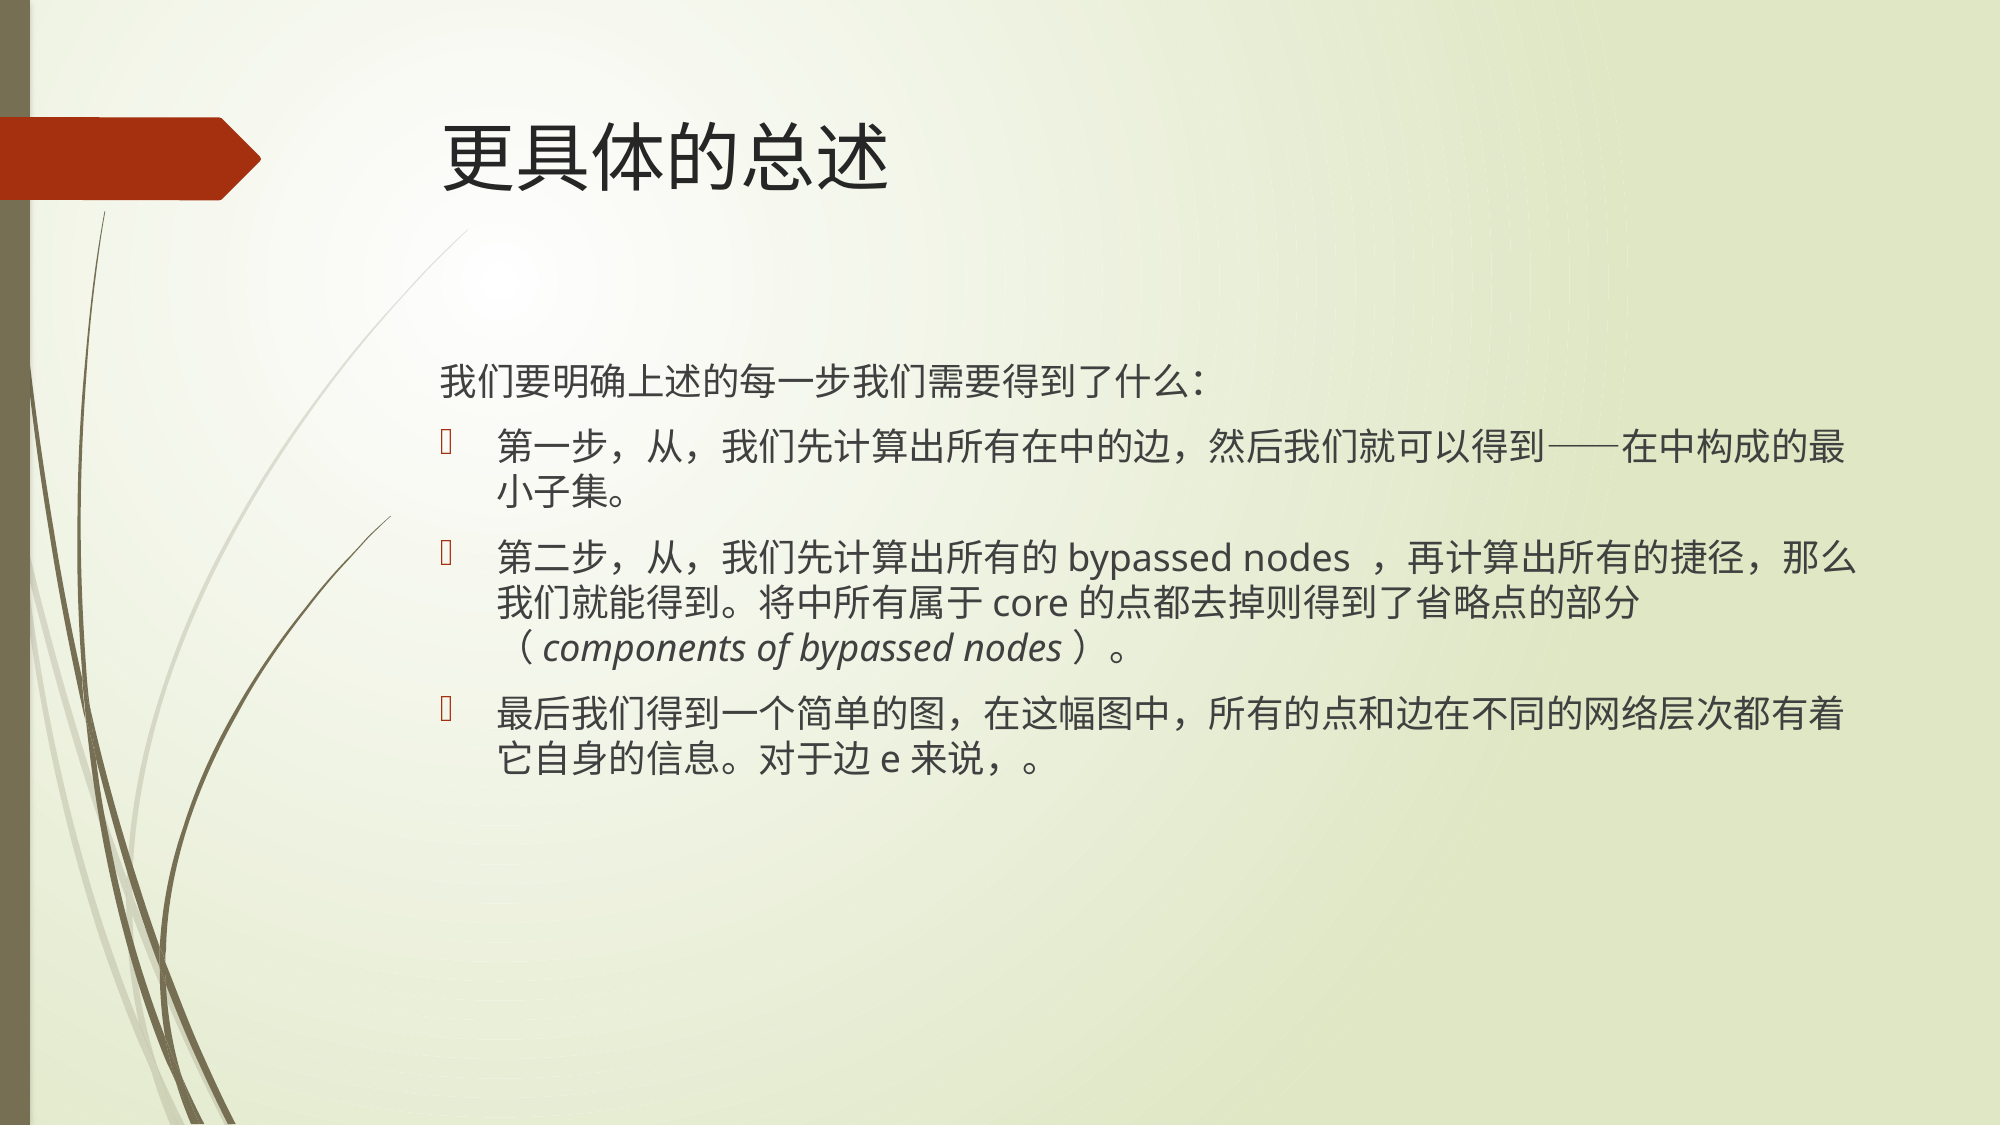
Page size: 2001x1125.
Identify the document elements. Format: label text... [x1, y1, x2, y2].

title 更具体的总述 [425, 102, 1888, 313]
